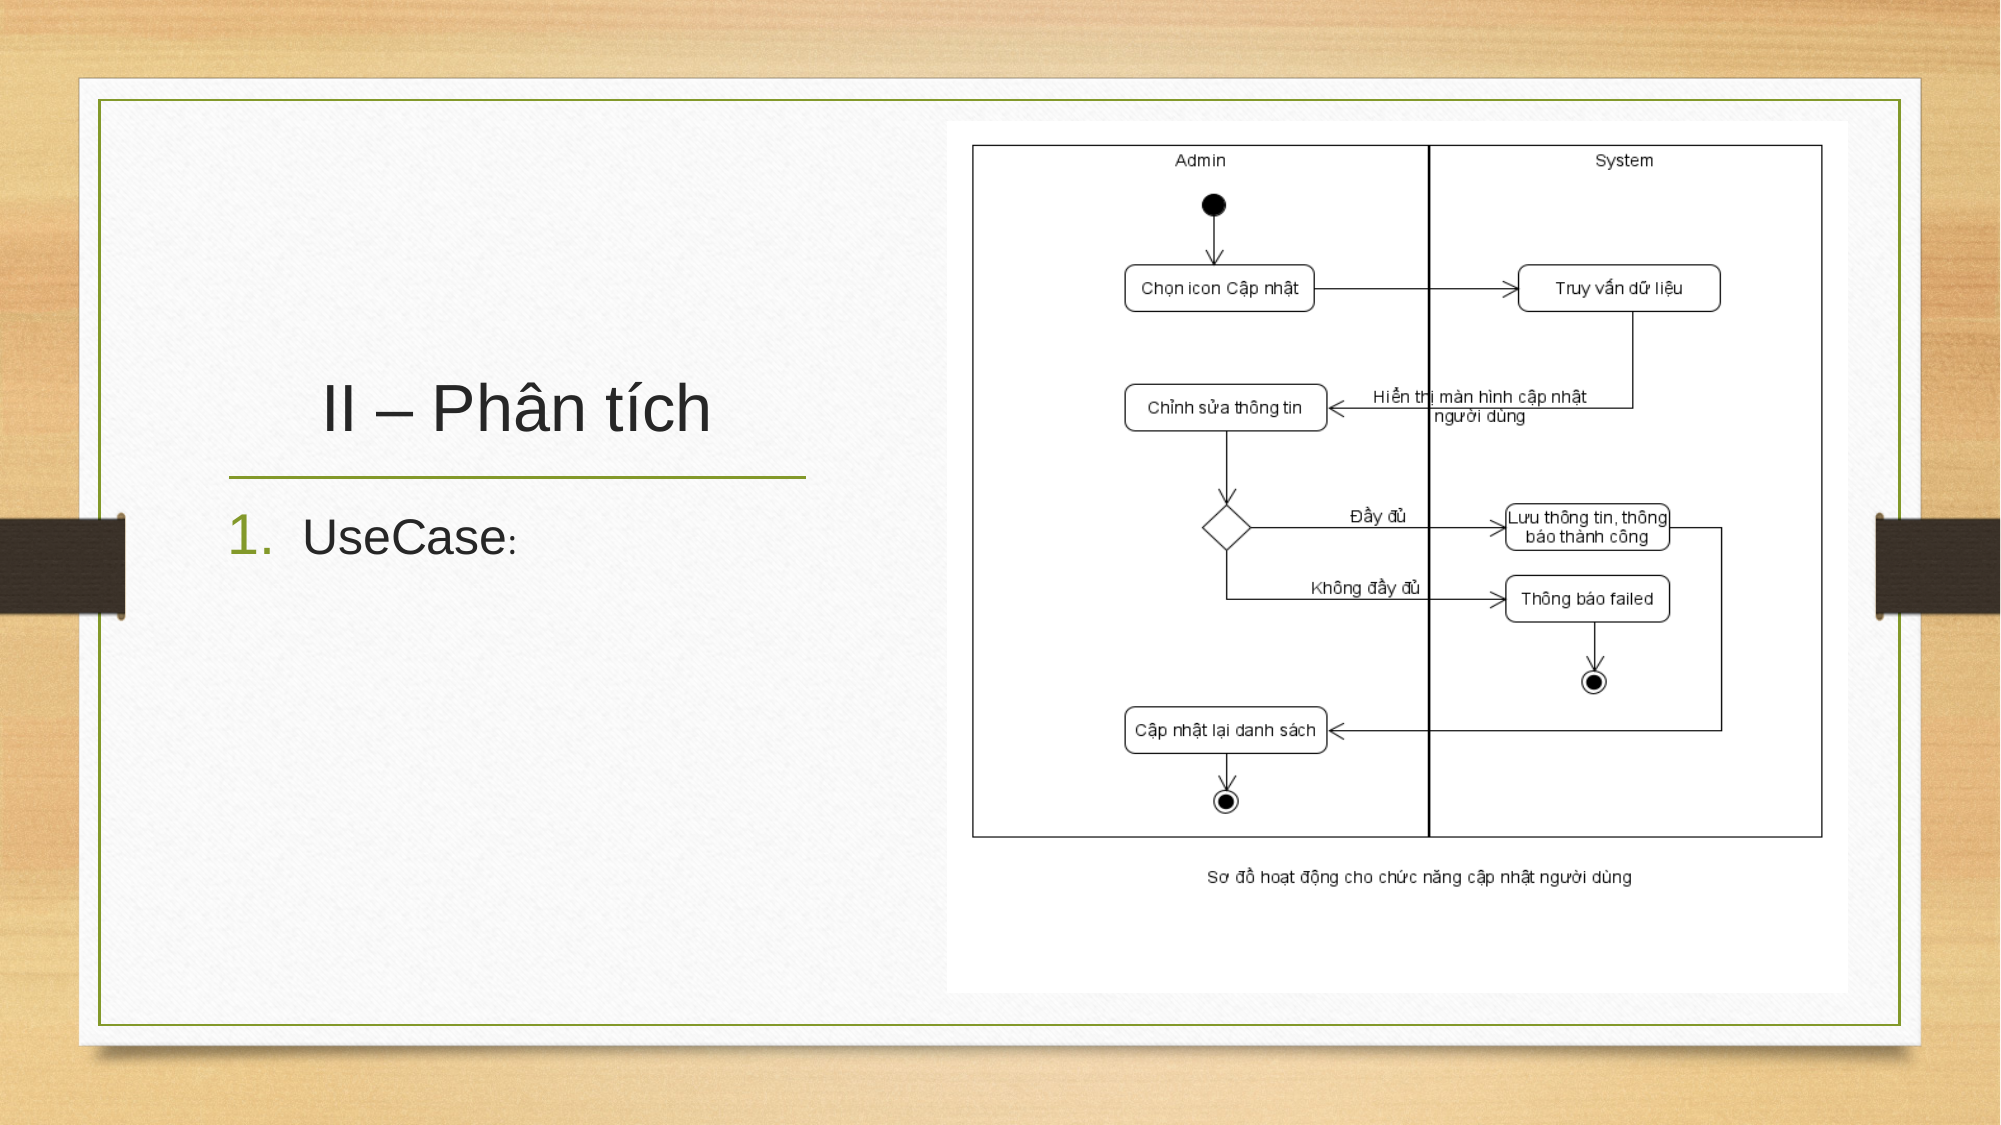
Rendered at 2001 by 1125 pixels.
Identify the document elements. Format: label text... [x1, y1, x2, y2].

title II – Phân tích [212, 227, 823, 453]
picture [0, 0, 2001, 1125]
list UseCase: [212, 497, 823, 898]
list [946, 120, 1848, 993]
